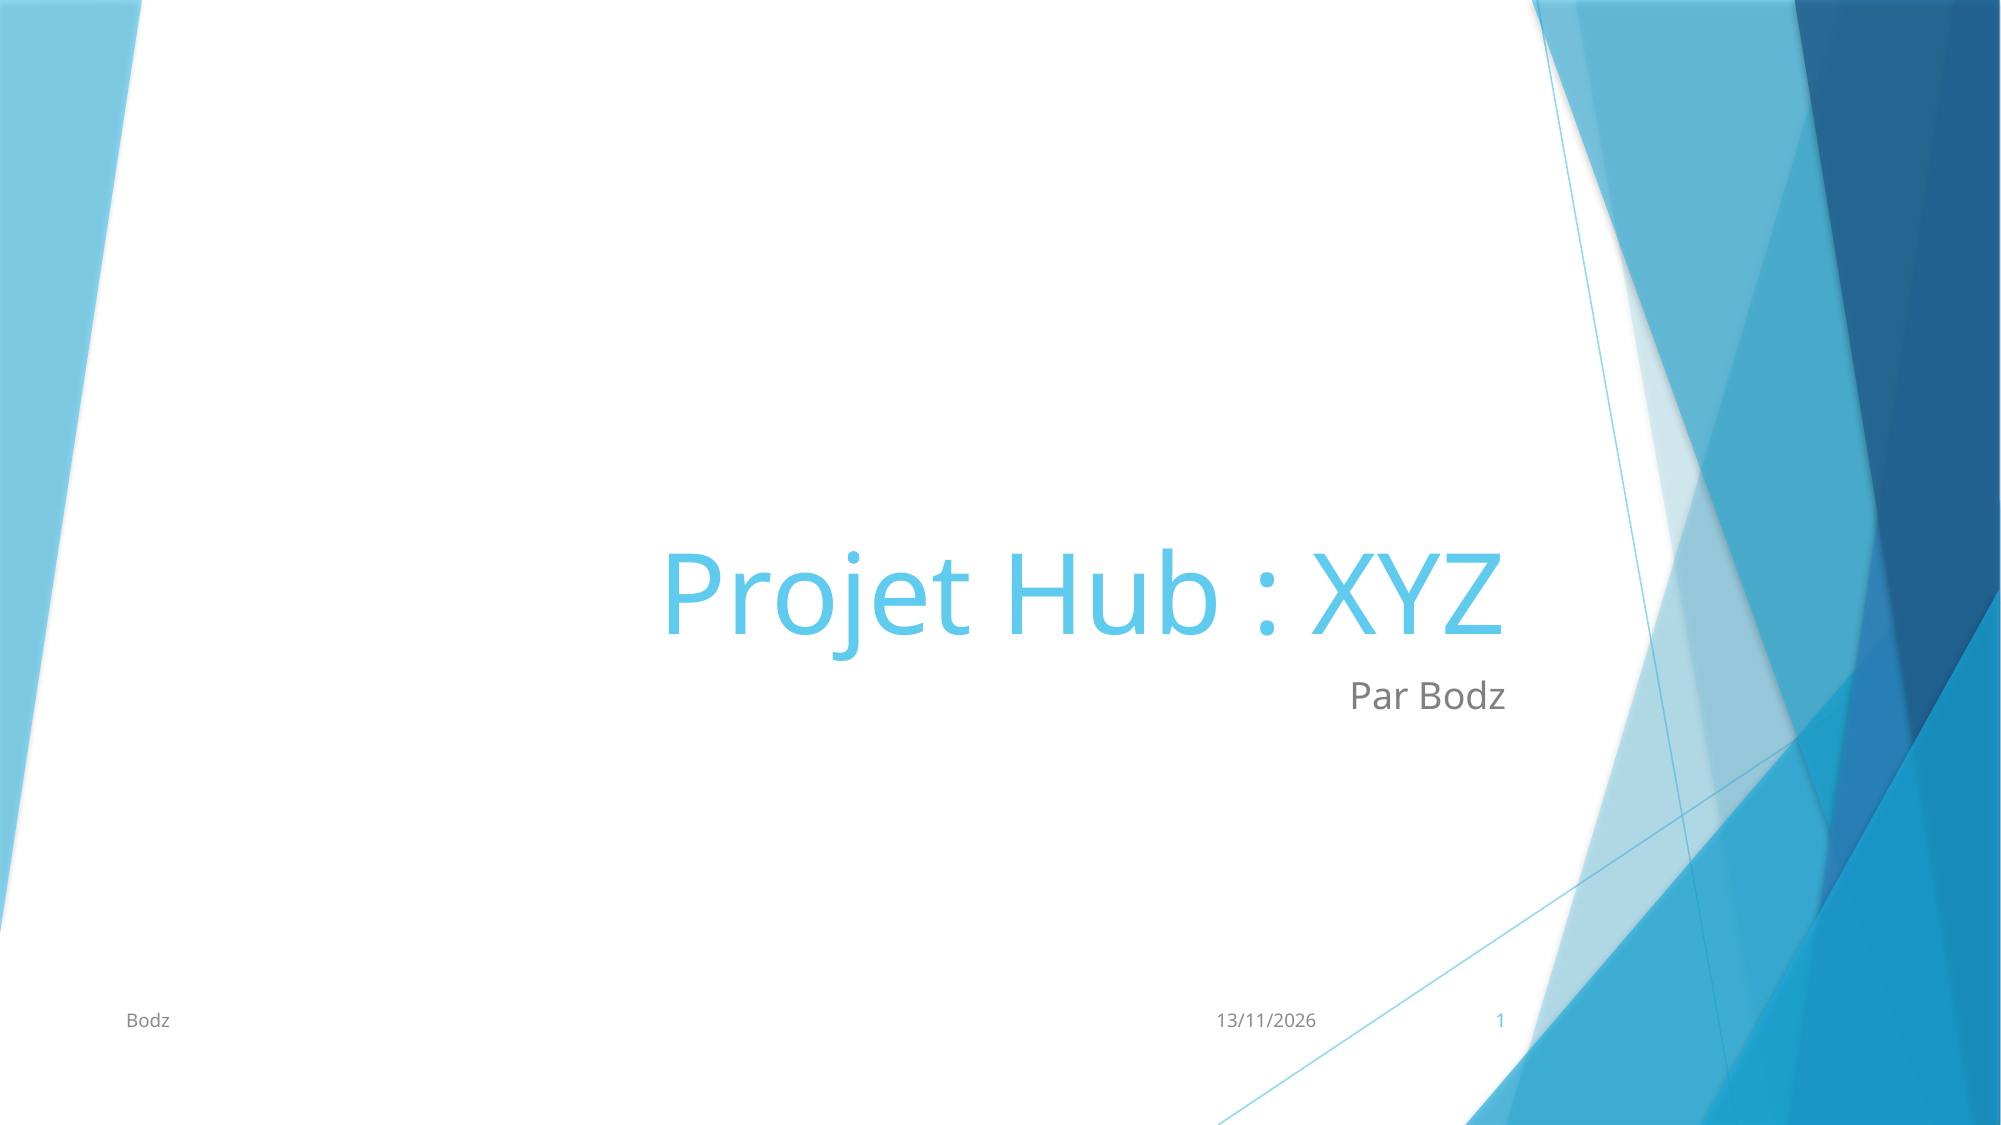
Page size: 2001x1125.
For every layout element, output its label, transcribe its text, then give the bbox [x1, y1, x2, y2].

title Projet Hub : XYZ [247, 394, 1522, 664]
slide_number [1181, 991, 1332, 1051]
slide_number 1 [1409, 991, 1522, 1051]
footer Bodz [111, 991, 1145, 1051]
subtitle Par Bodz [247, 664, 1522, 845]
